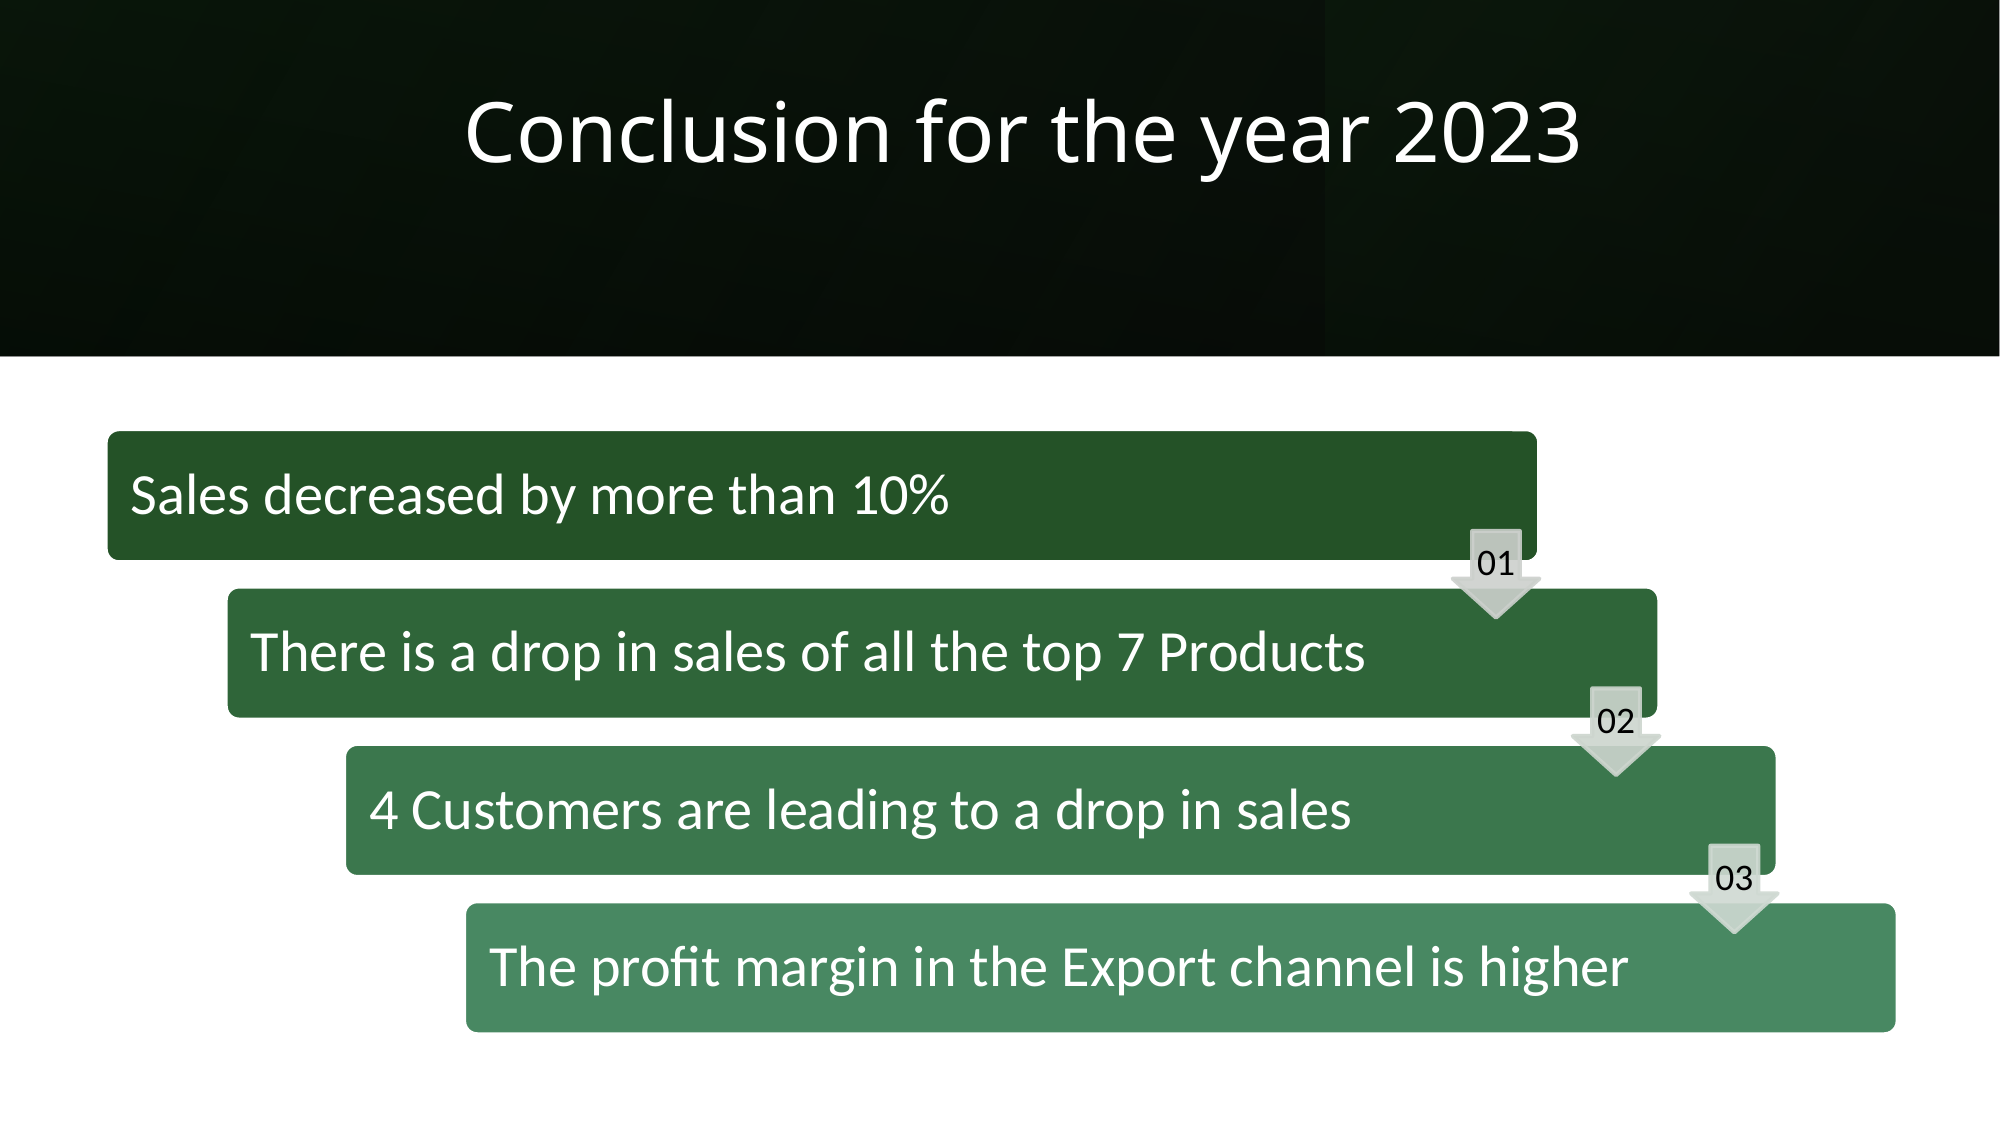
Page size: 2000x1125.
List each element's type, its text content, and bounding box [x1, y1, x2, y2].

text_box [0, 0, 2000, 358]
text_box [0, 358, 2000, 1125]
title Conclusion for the year 2023 [226, 57, 1821, 316]
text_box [105, 428, 1899, 1035]
